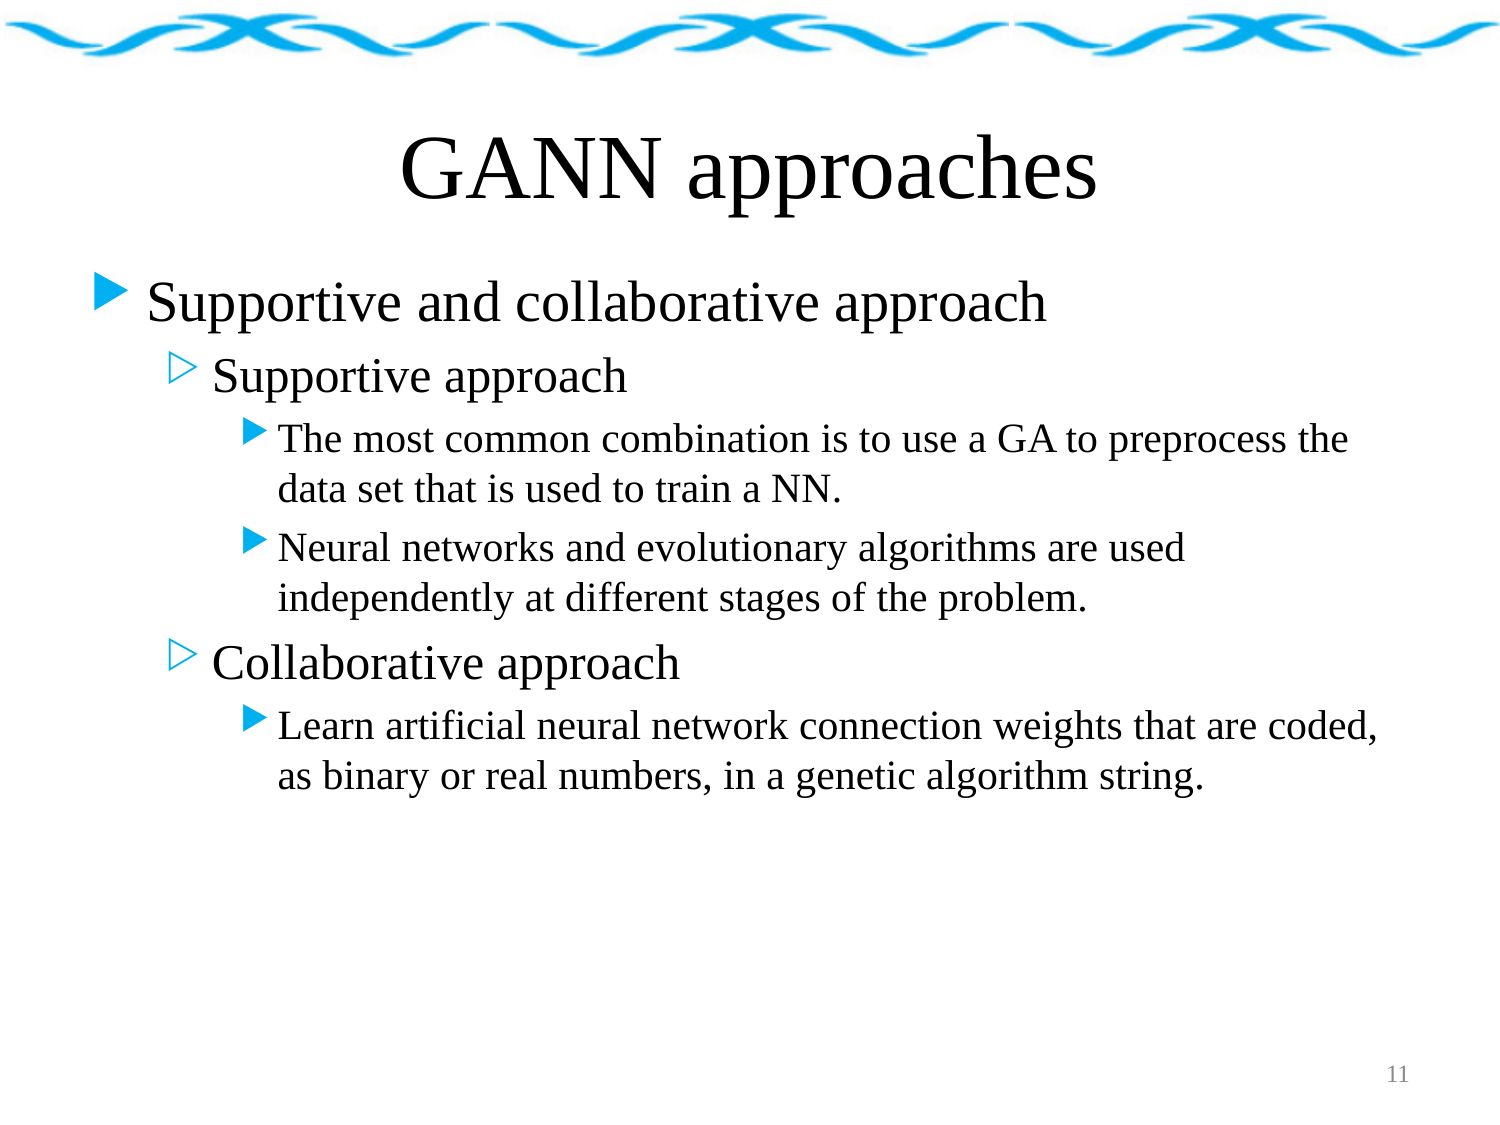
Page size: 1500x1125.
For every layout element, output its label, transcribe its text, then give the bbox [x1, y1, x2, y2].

picture [0, 0, 1500, 68]
slide_number 11 [1074, 1042, 1425, 1103]
title GANN approaches [75, 67, 1425, 256]
list Supportive and collaborative approach Supportive approach The most common combination is to use a GA to preprocess the data set that is used to train a NN. Neural networks and evolutionary algorithms are used independently at different stages of the problem. Collaborative approach Learn artificial neural network connection weights that are coded, as binary or real numbers, in a genetic algorithm string. [75, 256, 1425, 1005]
